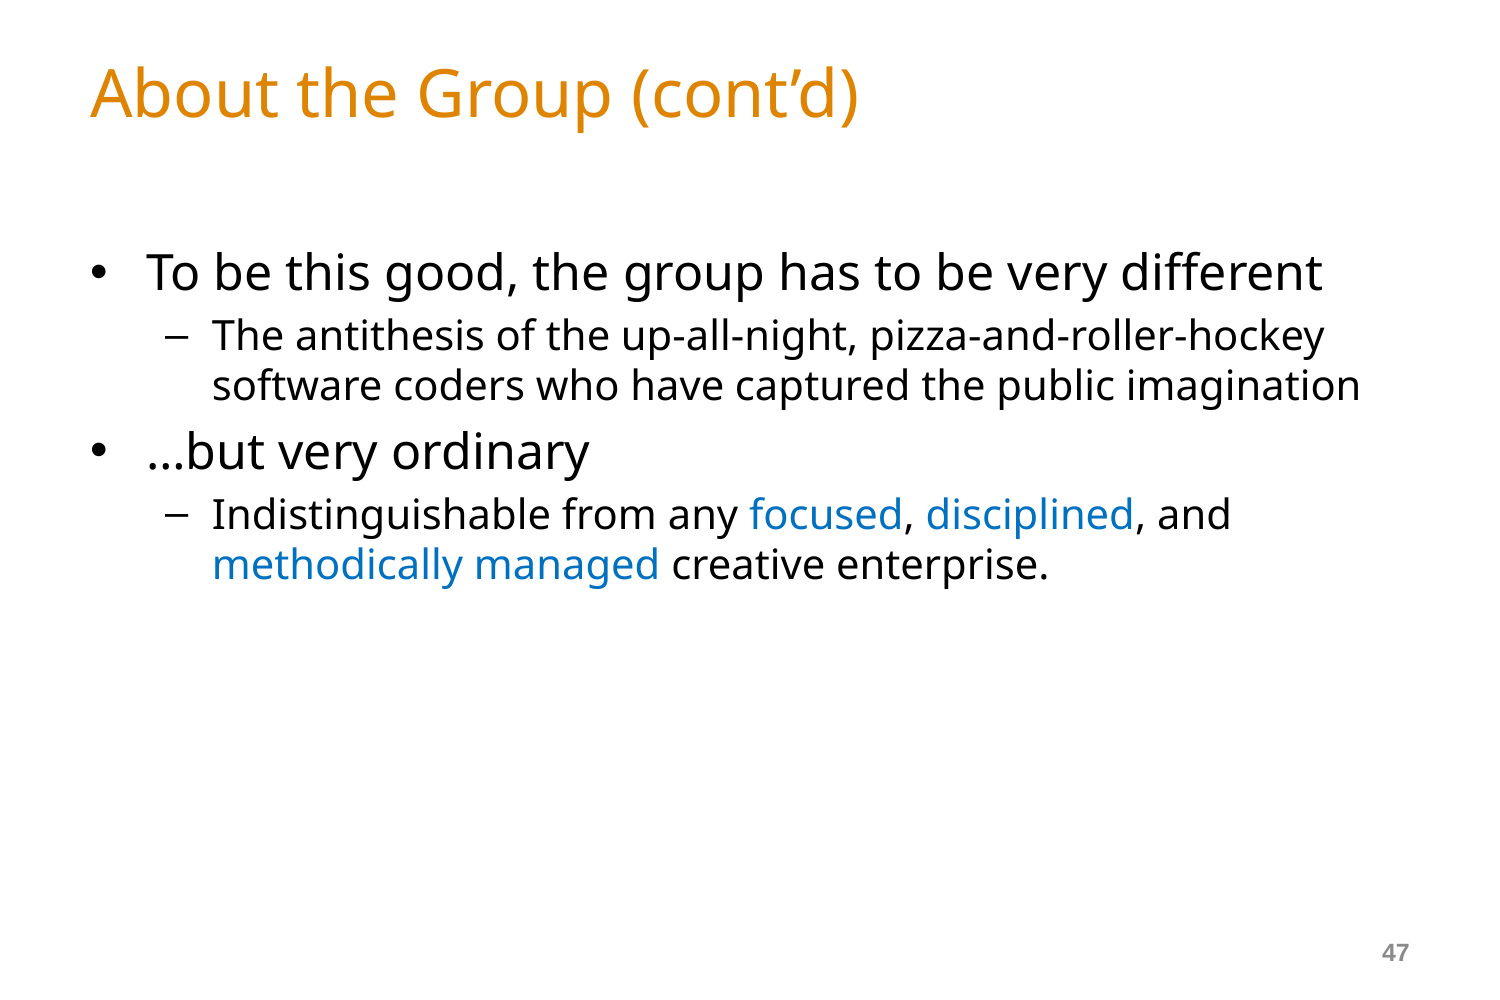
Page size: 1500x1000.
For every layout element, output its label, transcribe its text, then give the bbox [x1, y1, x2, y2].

title About the Group (cont’d) [75, 40, 1425, 142]
slide_number 47 [1074, 926, 1425, 981]
list To be this good, the group has to be very different The antithesis of the up-all-night, pizza-and-roller-hockey software coders who have captured the public imagination …but very ordinary Indistinguishable from any focused, disciplined, and methodically managed creative enterprise. [75, 233, 1447, 894]
